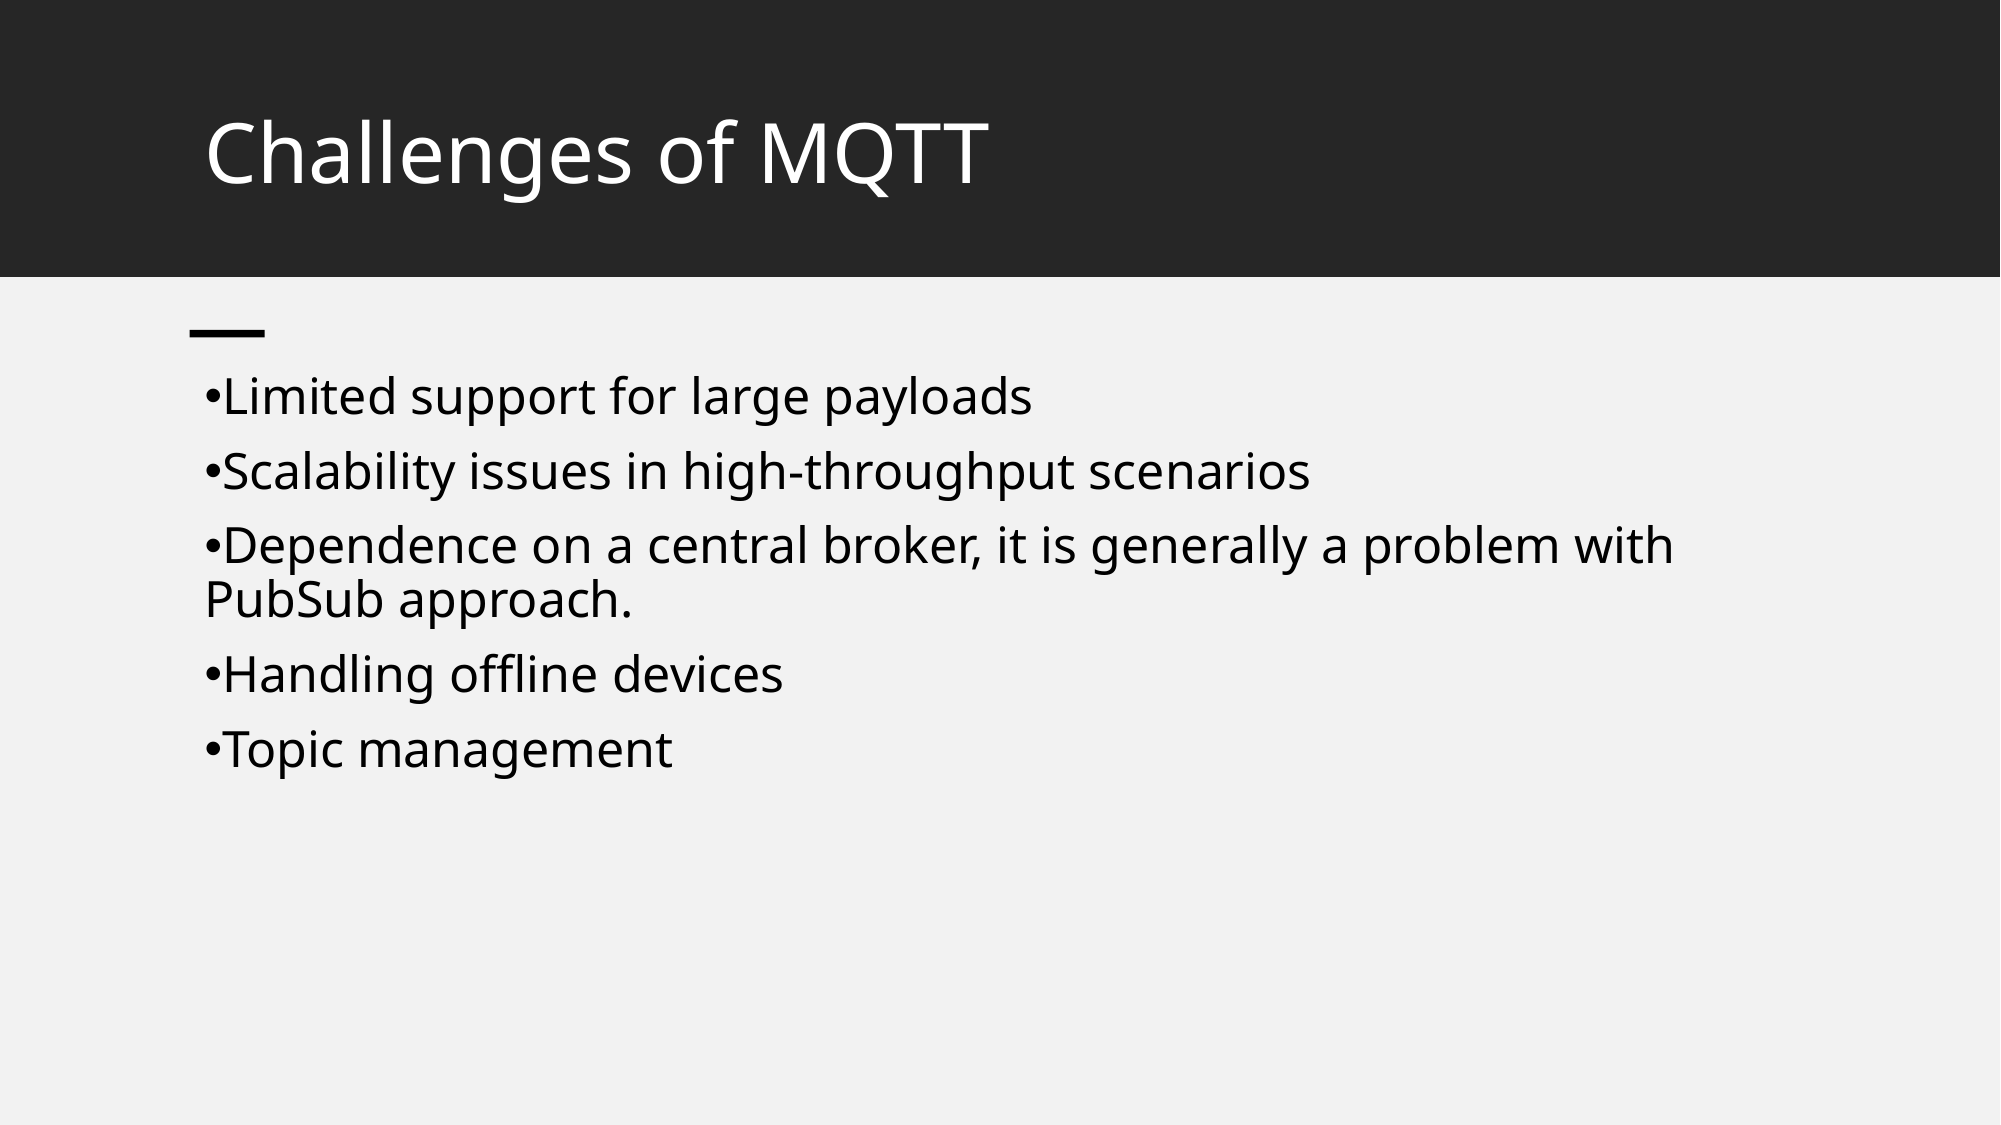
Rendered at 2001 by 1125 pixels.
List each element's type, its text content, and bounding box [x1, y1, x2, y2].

text_box [0, 275, 2000, 1125]
subtitle Limited support for large payloads Scalability issues in high-throughput scenarios Dependence on a central broker, it is generally a problem with PubSub approach. Handling offline devices Topic management [189, 363, 1811, 1014]
text_box [0, 0, 2000, 275]
title Challenges of MQTT [189, 104, 1812, 253]
text_box [188, 328, 266, 339]
